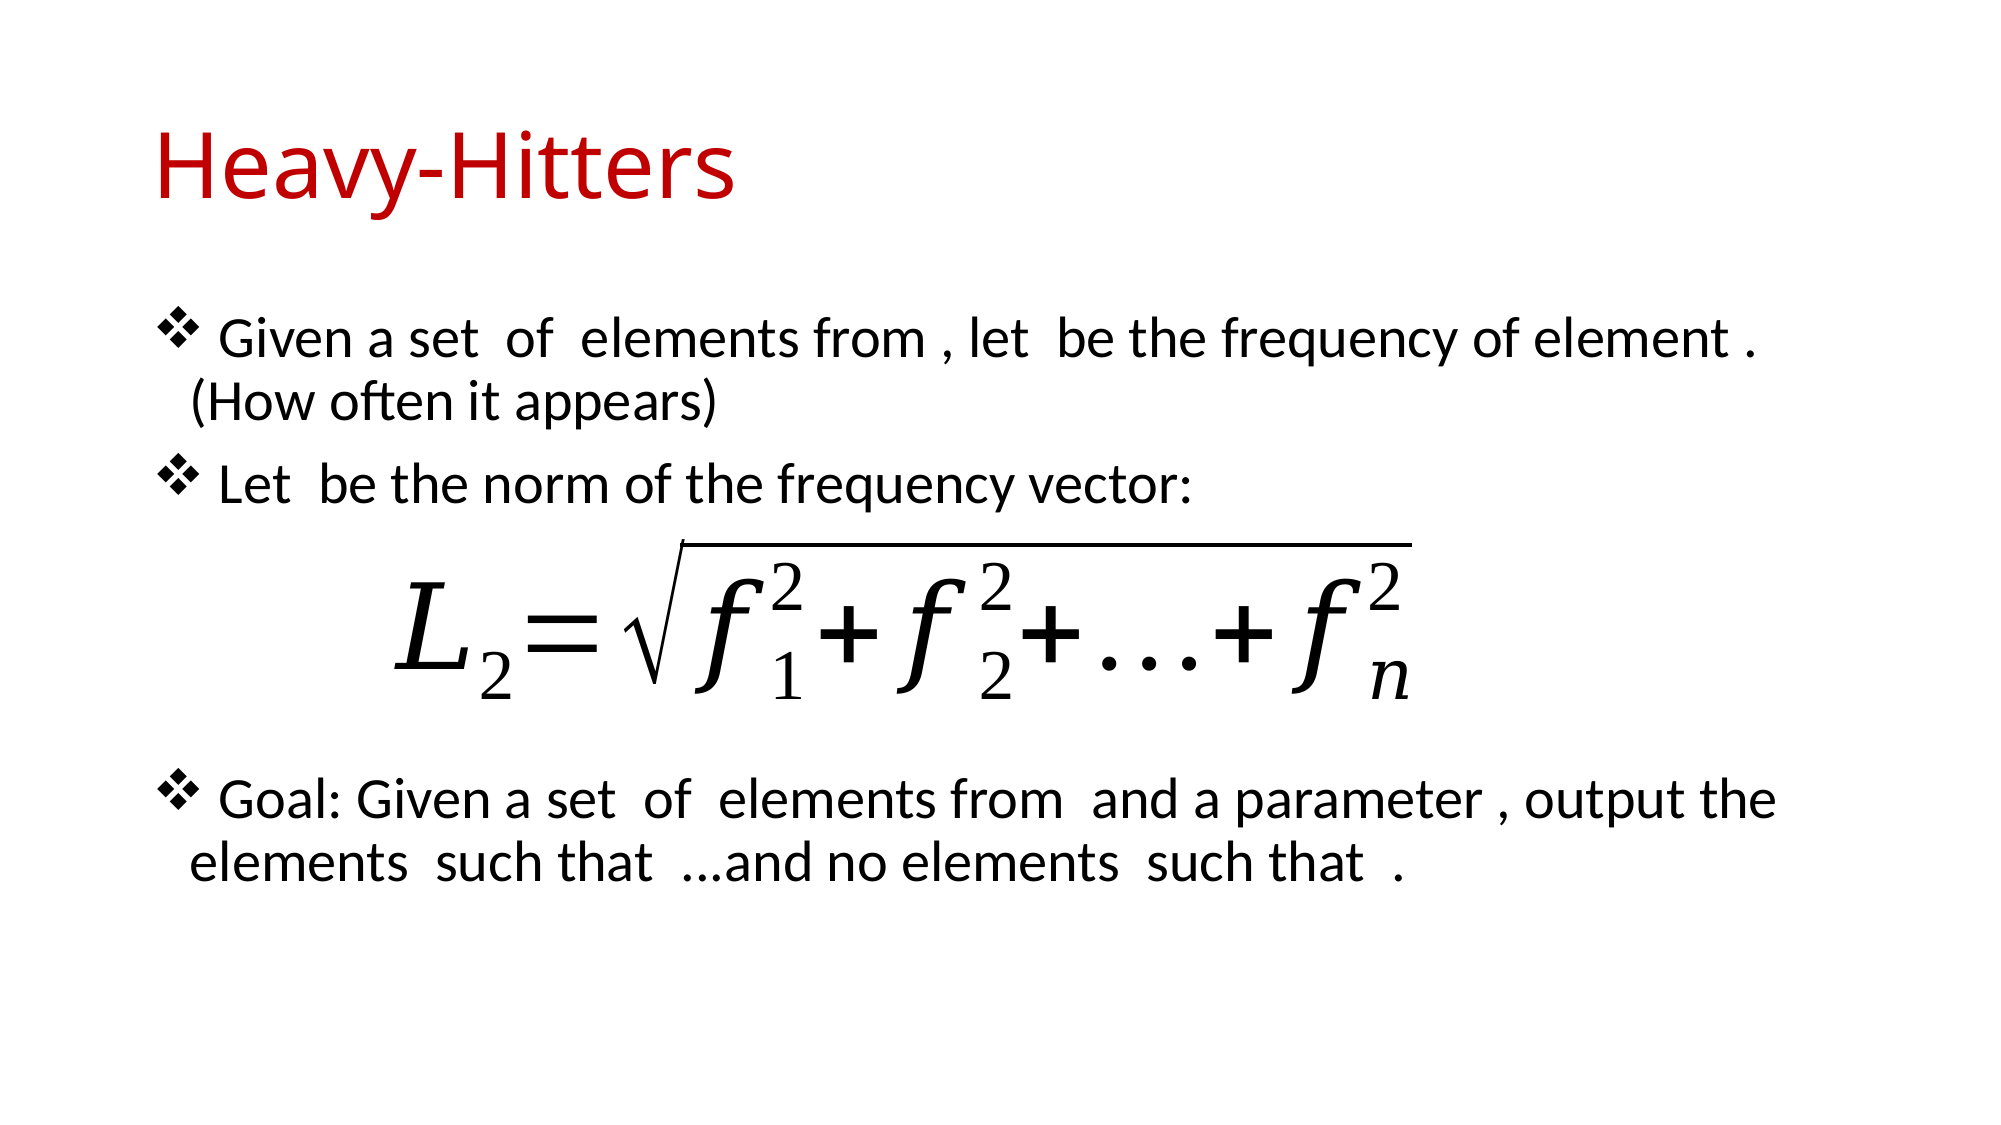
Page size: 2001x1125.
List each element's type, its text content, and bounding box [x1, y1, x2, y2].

title Heavy-Hitters [137, 59, 1863, 278]
